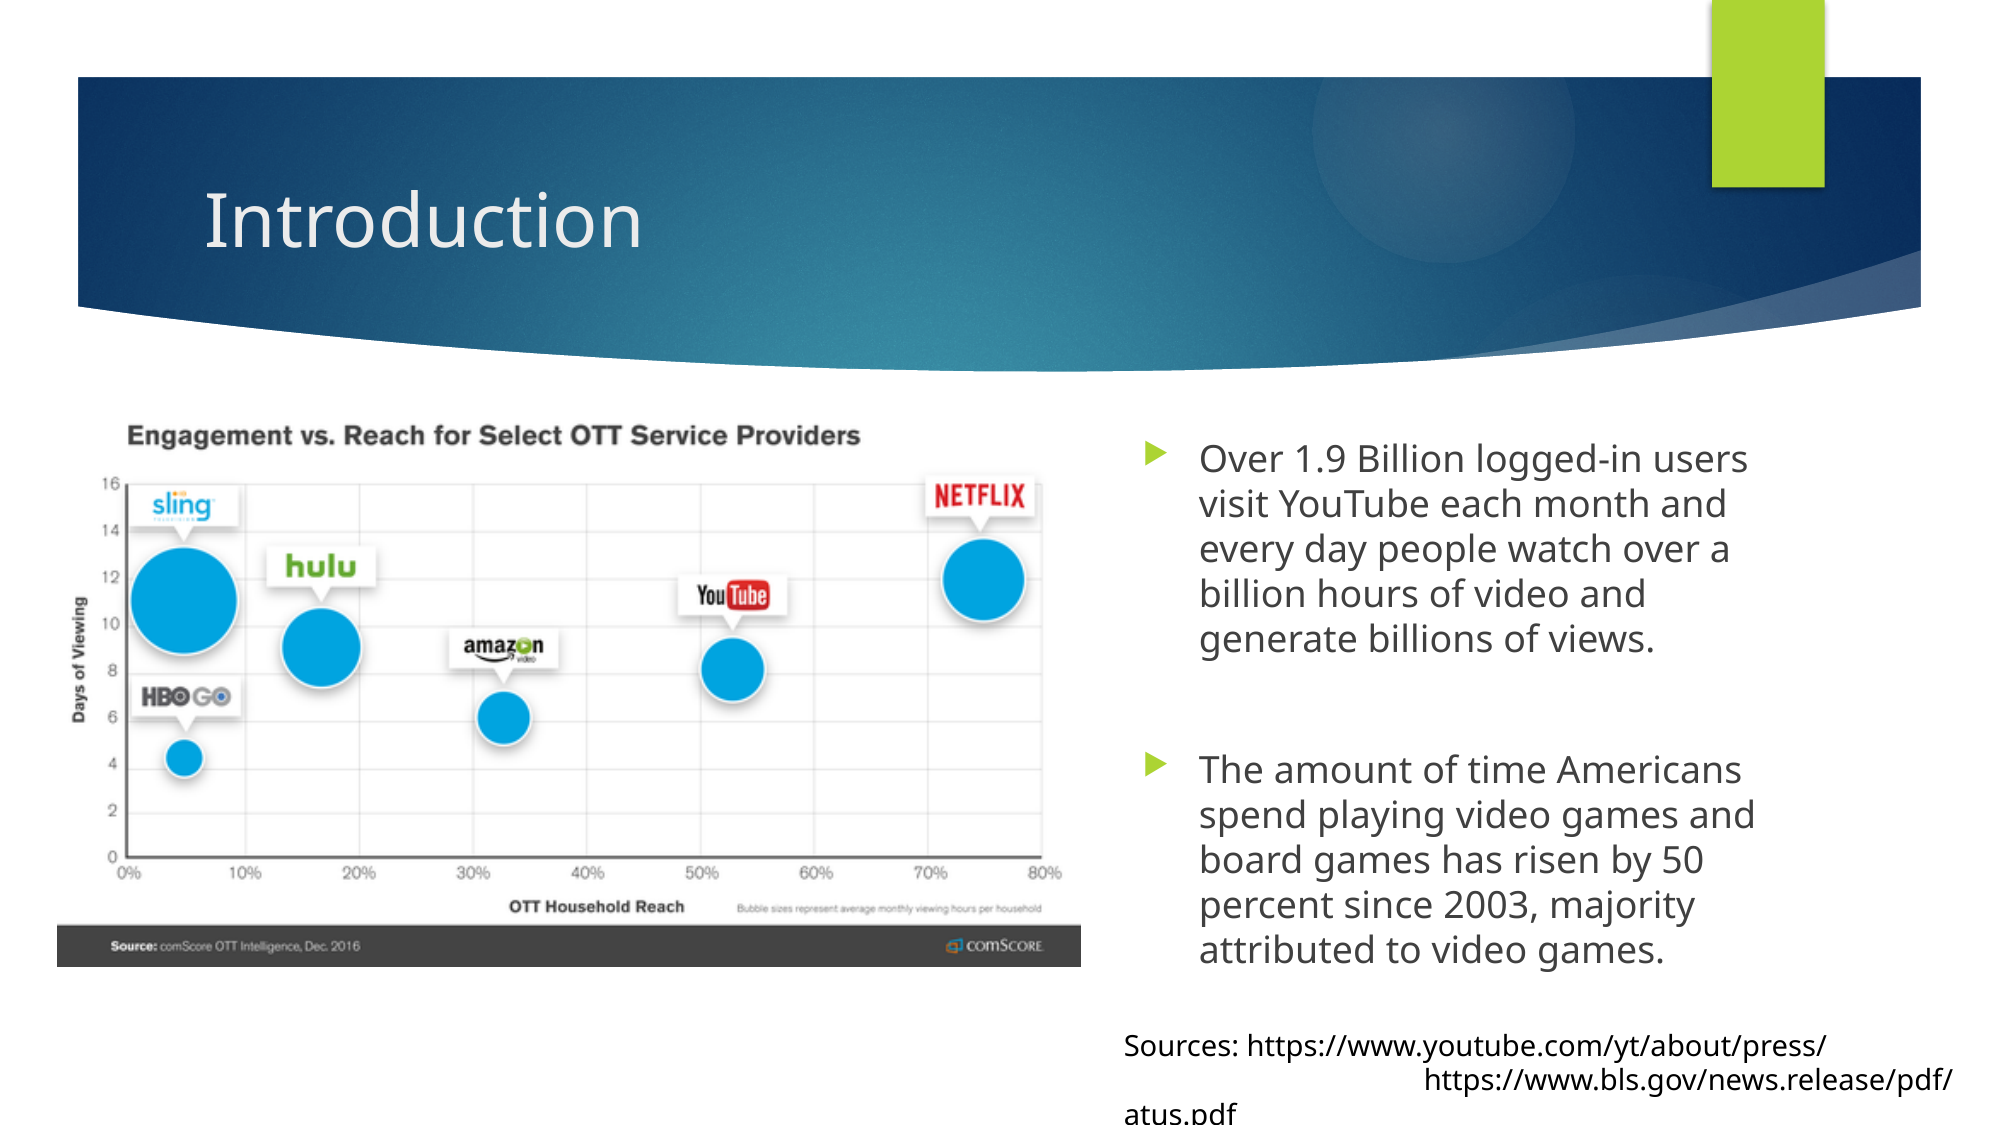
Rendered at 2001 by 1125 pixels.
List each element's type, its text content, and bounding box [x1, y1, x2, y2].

text_box Sources: https://www.youtube.com/yt/about/press/ https://www.bls.gov/news.release/pdf/atus.pdf [1109, 1019, 2000, 1125]
picture [57, 390, 1081, 967]
title Introduction [189, 159, 1627, 276]
list Over 1.9 Billion logged-in users visit YouTube each month and every day people watch over a billion hours of video and generate billions of views. The amount of time Americans spend playing video games and board games has risen by 50 percent since 2003, majority attributed to video games. [1127, 427, 1819, 988]
